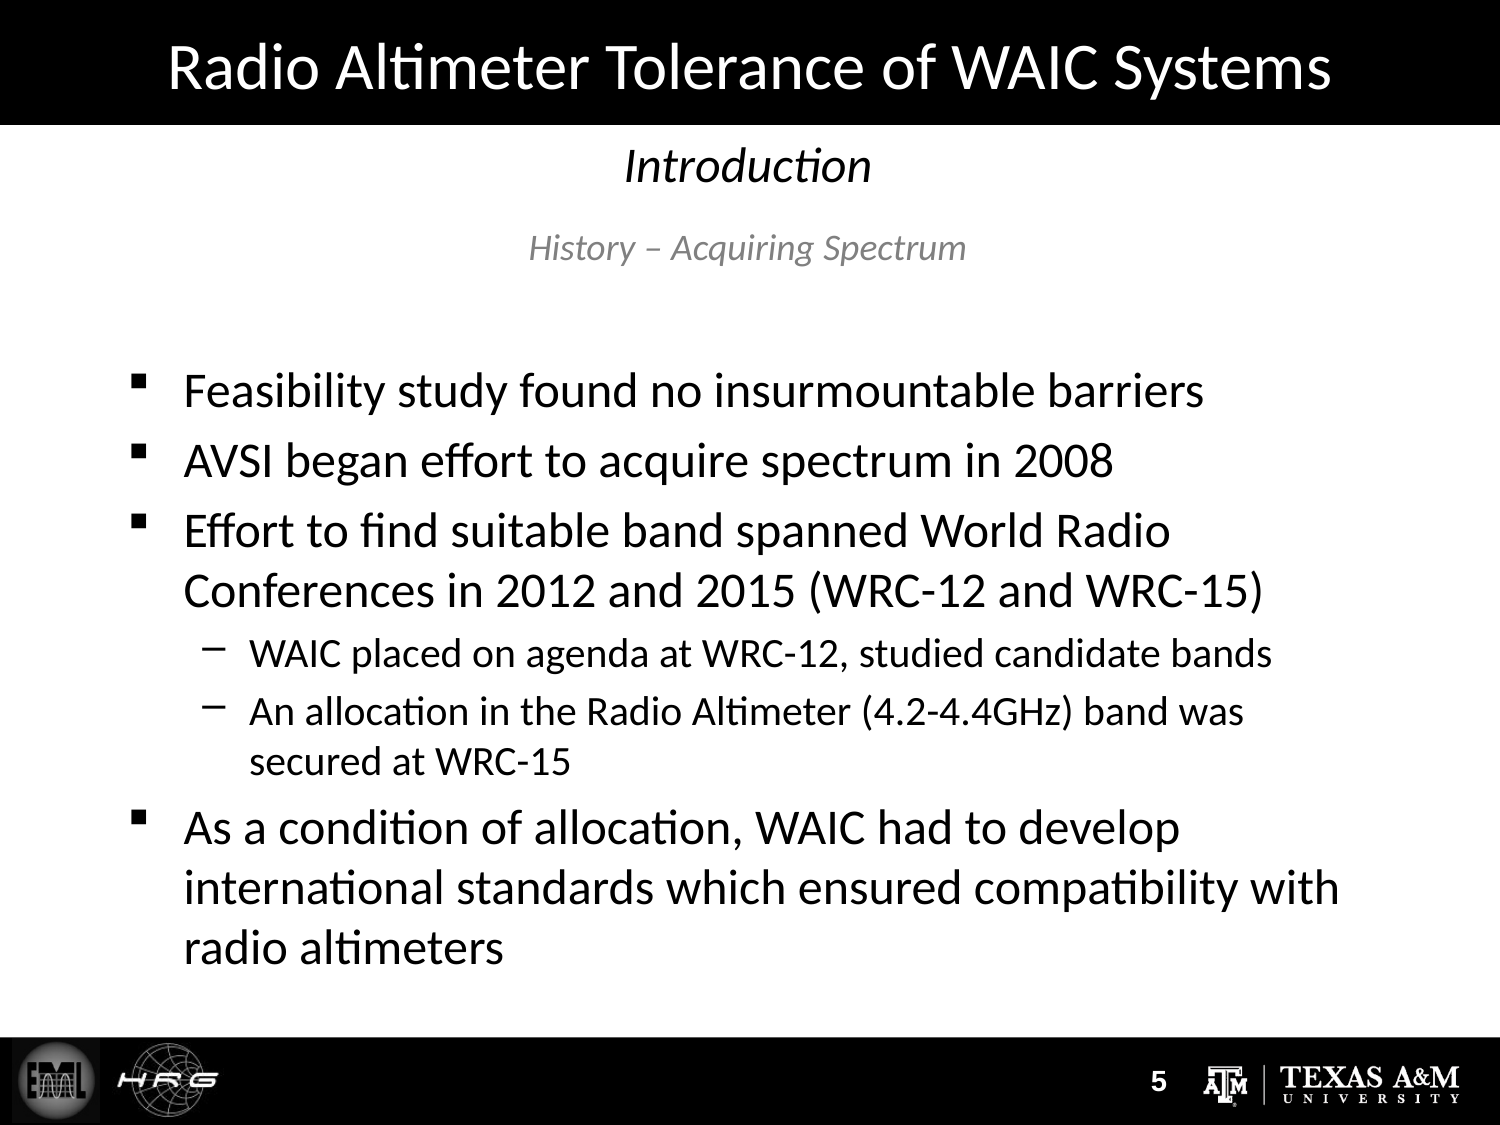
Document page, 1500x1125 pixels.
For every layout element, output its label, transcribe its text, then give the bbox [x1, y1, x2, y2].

slide_number 5 [832, 1050, 1183, 1110]
picture [1187, 1049, 1475, 1120]
picture [112, 1042, 224, 1118]
list Feasibility study found no insurmountable barriers AVSI began effort to acquire spectrum in 2008 Effort to find suitable band spanned World Radio Conferences in 2012 and 2015 (WRC-12 and WRC-15) WAIC placed on agenda at WRC-12, studied candidate bands An allocation in the Radio Altimeter (4.2-4.4GHz) band was secured at WRC-15 As a condition of allocation, WAIC had to develop international standards which ensured compatibility with radio altimeters [112, 350, 1388, 988]
title Radio Altimeter Tolerance of WAIC Systems [0, 0, 1500, 125]
list Introduction [0, 125, 1500, 200]
list History – Acquiring Spectrum [0, 215, 1500, 275]
